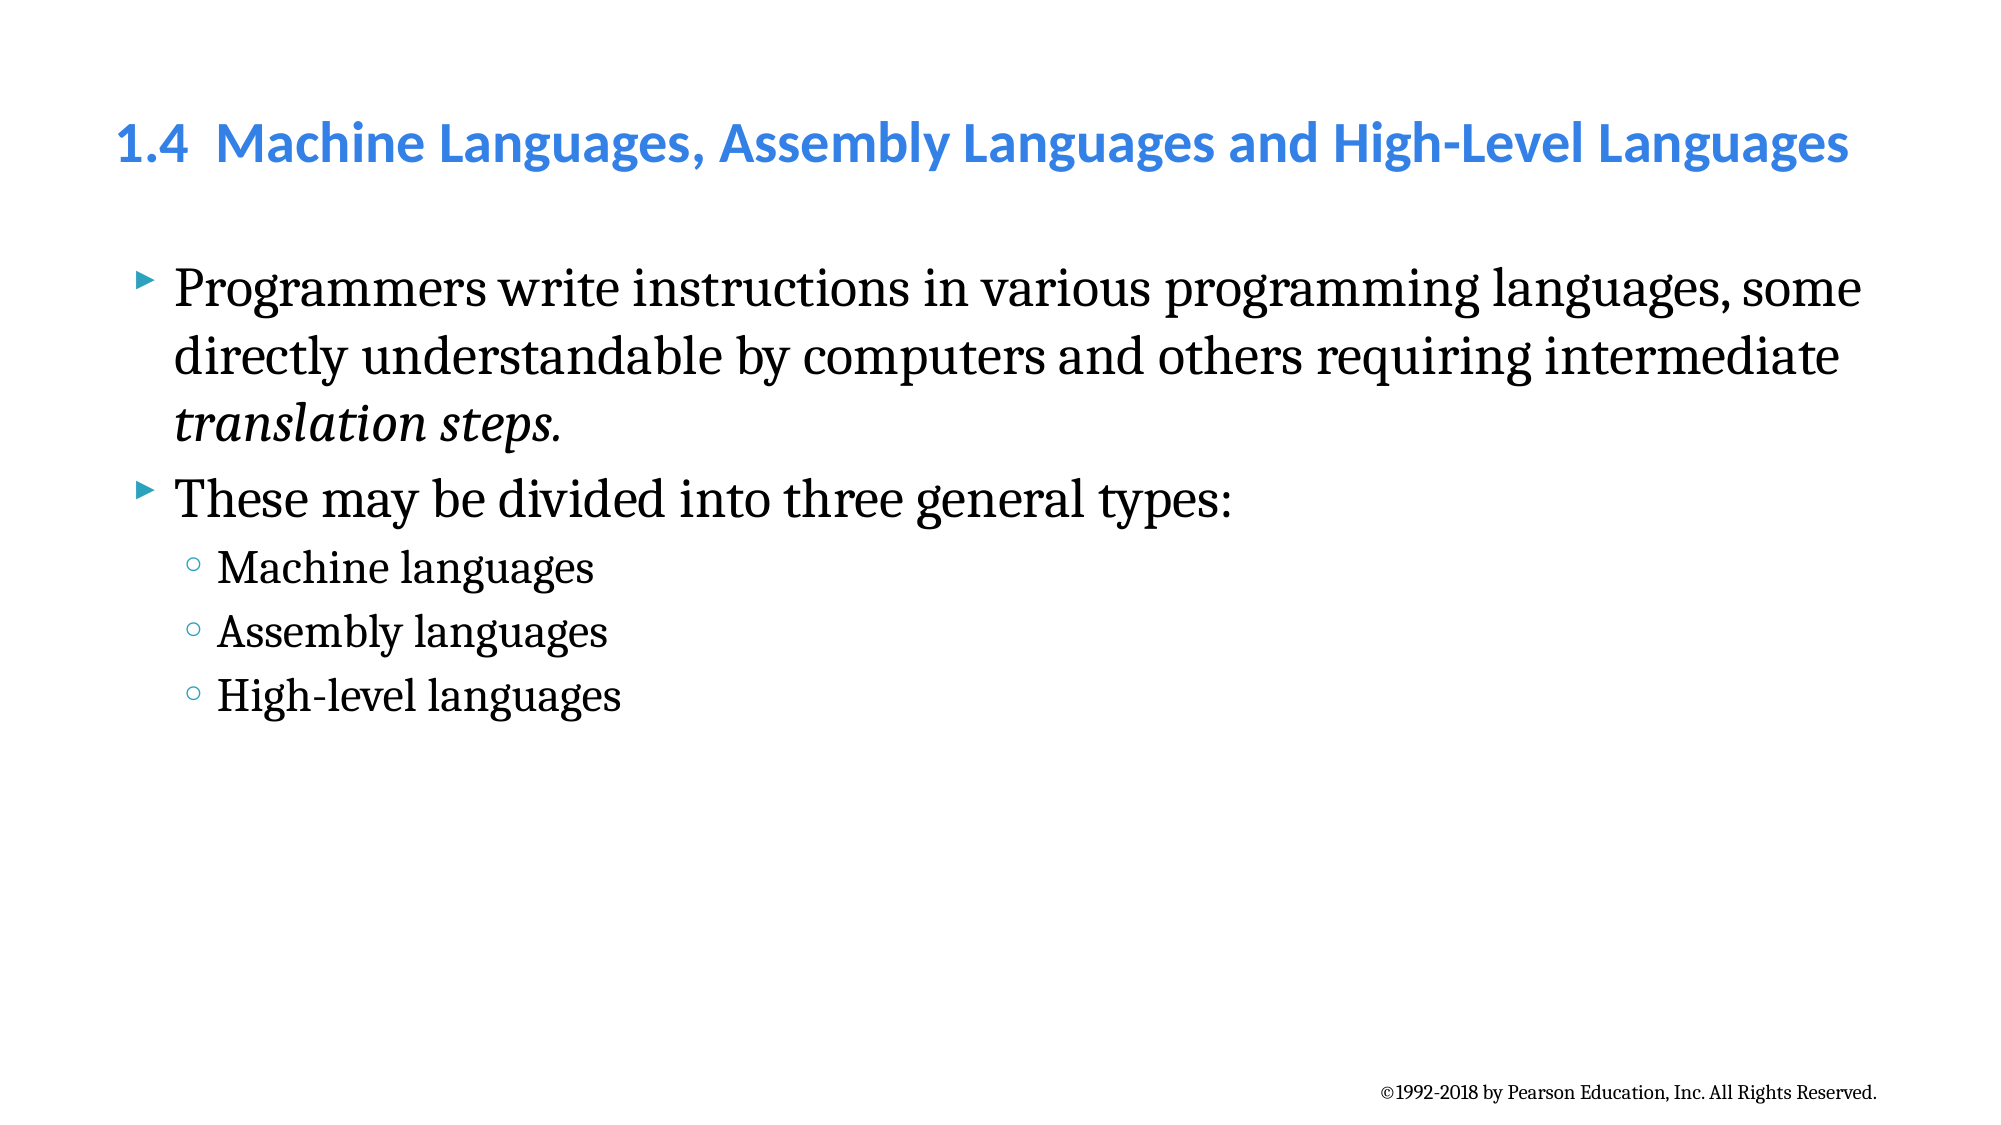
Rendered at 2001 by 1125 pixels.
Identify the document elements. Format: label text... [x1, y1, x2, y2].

list Programmers write instructions in various programming languages, some directly understandable by computers and others requiring intermediate translation steps. These may be divided into three general types: Machine languages Assembly languages High-level languages [99, 242, 1900, 986]
title 1.4 Machine Languages, Assembly Languages and High-Level Languages [99, 45, 1900, 233]
footer ©1992-2018 by Pearson Education, Inc. All Rights Reserved. [736, 1051, 1892, 1112]
